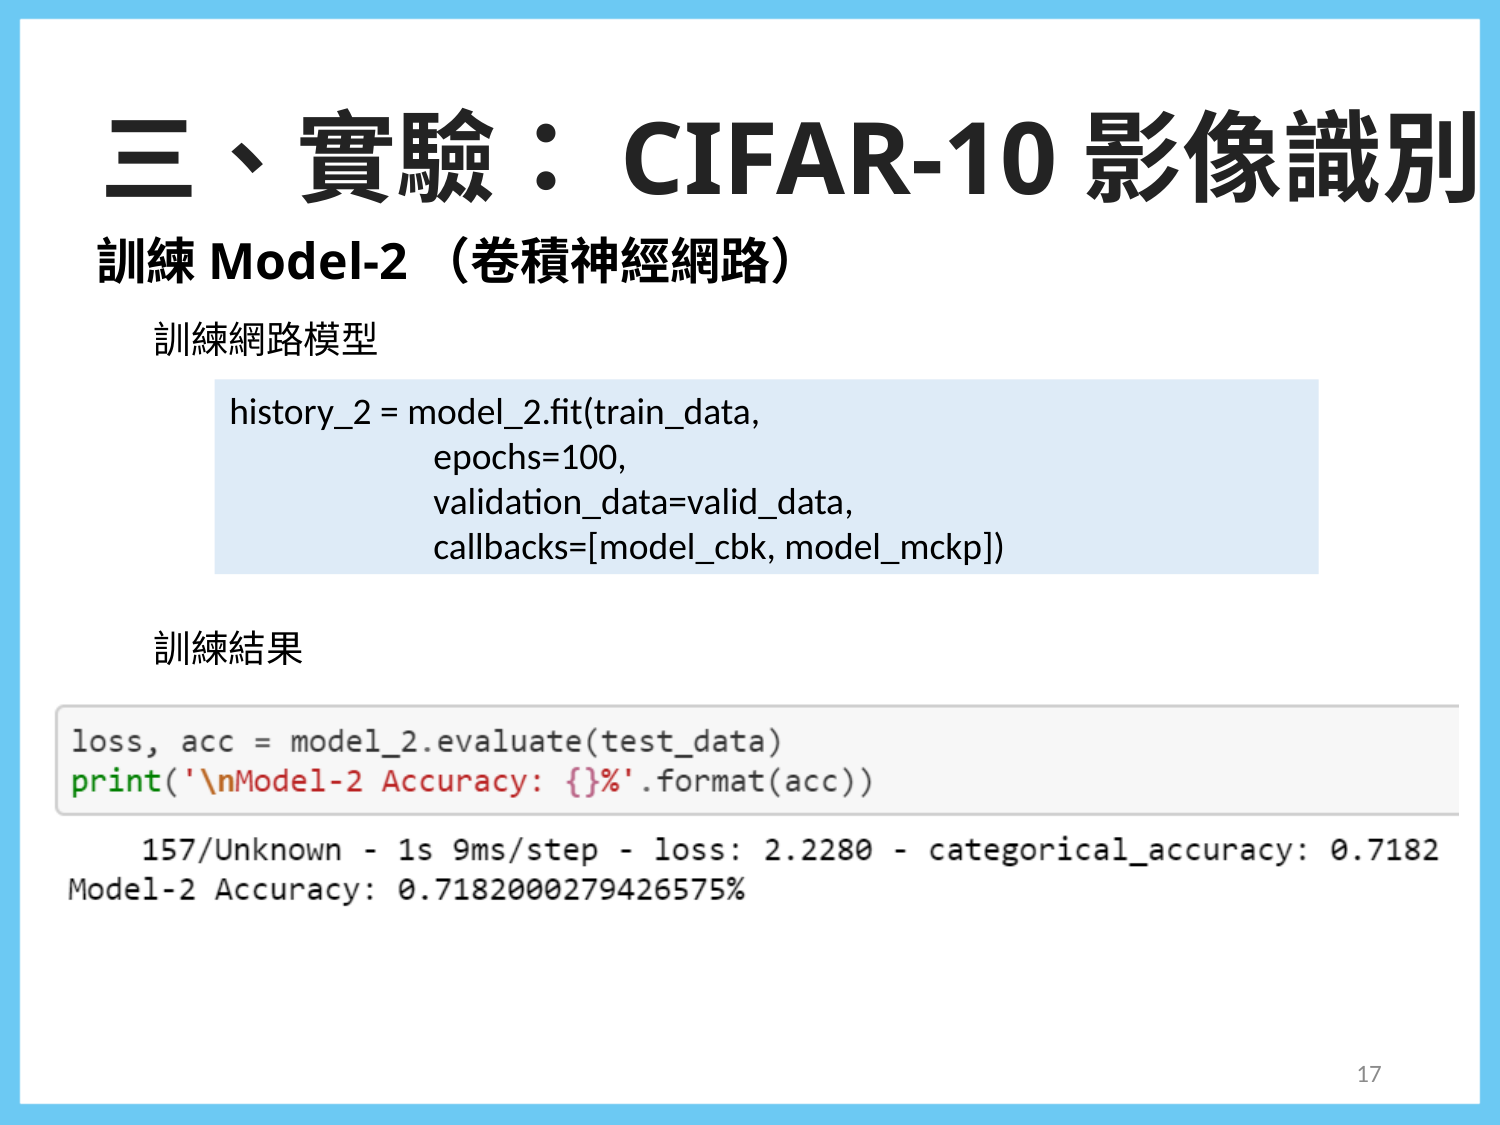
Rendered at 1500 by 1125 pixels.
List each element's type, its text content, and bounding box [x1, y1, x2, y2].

text_box 訓練網路模型 [139, 308, 394, 369]
text_box 訓練Model-2（卷積神經網路） [81, 222, 835, 297]
picture [0, 0, 1500, 1125]
text_box 訓練結果 [138, 617, 319, 678]
text_box history_2 = model_2.fit(train_data, epochs=100, validation_data=valid_data, callbacks=[model_cbk, model_mckp]) [214, 379, 1319, 575]
text_box 三、實驗：CIFAR-10影像識別 [85, 75, 1500, 223]
slide_number 17 [1059, 1042, 1397, 1103]
